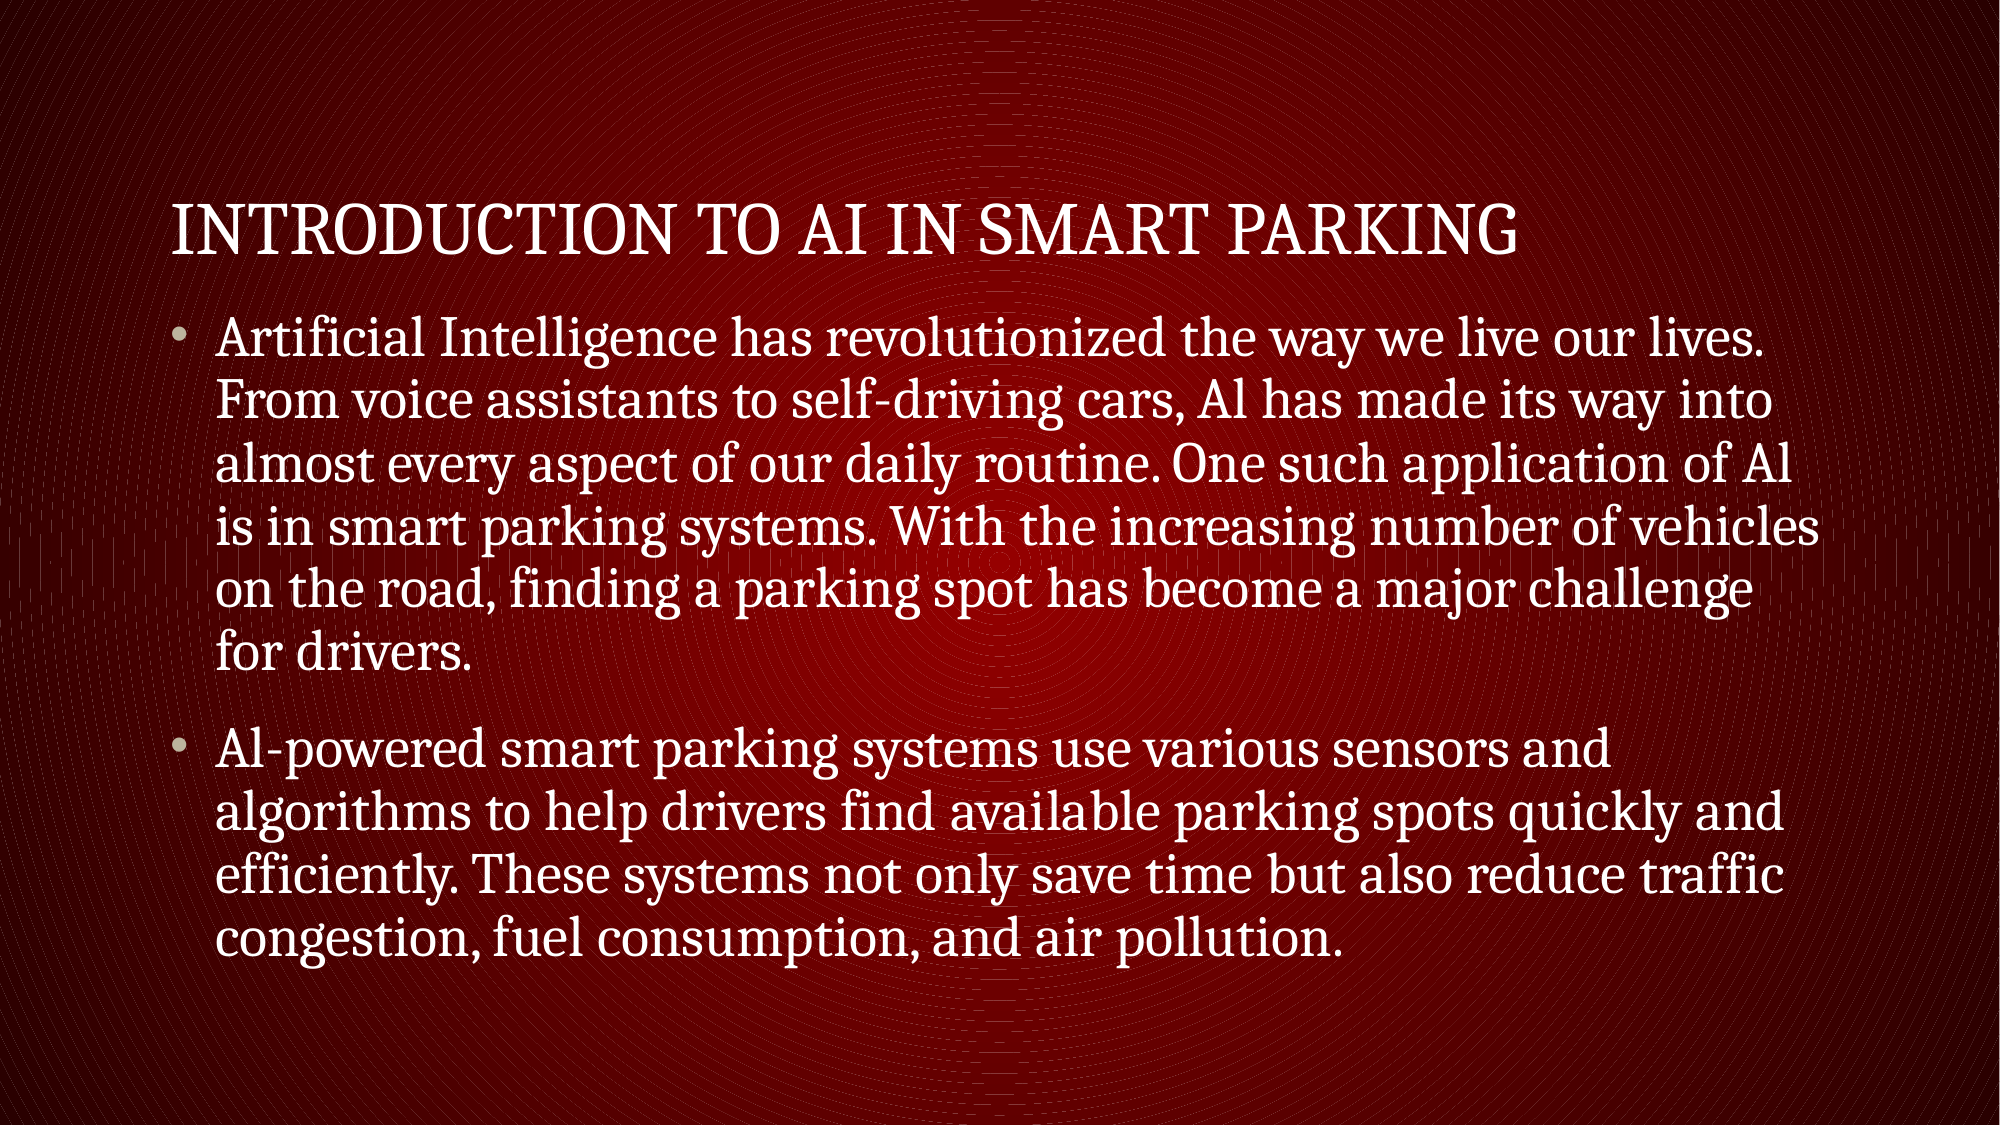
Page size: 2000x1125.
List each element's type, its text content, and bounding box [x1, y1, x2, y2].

title Introduction to Ai in Smart Parking [149, 79, 1850, 280]
list Artificial Intelligence has revolutionized the way we live our lives. From voice assistants to self-driving cars, Al has made its way into almost every aspect of our daily routine. One such application of Al is in smart parking systems. With the increasing number of vehicles on the road, finding a parking spot has become a major challenge for drivers. Al-powered smart parking systems use various sensors and algorithms to help drivers find available parking spots quickly and efficiently. These systems not only save time but also reduce traffic congestion, fuel consumption, and air pollution. [149, 295, 1850, 1030]
